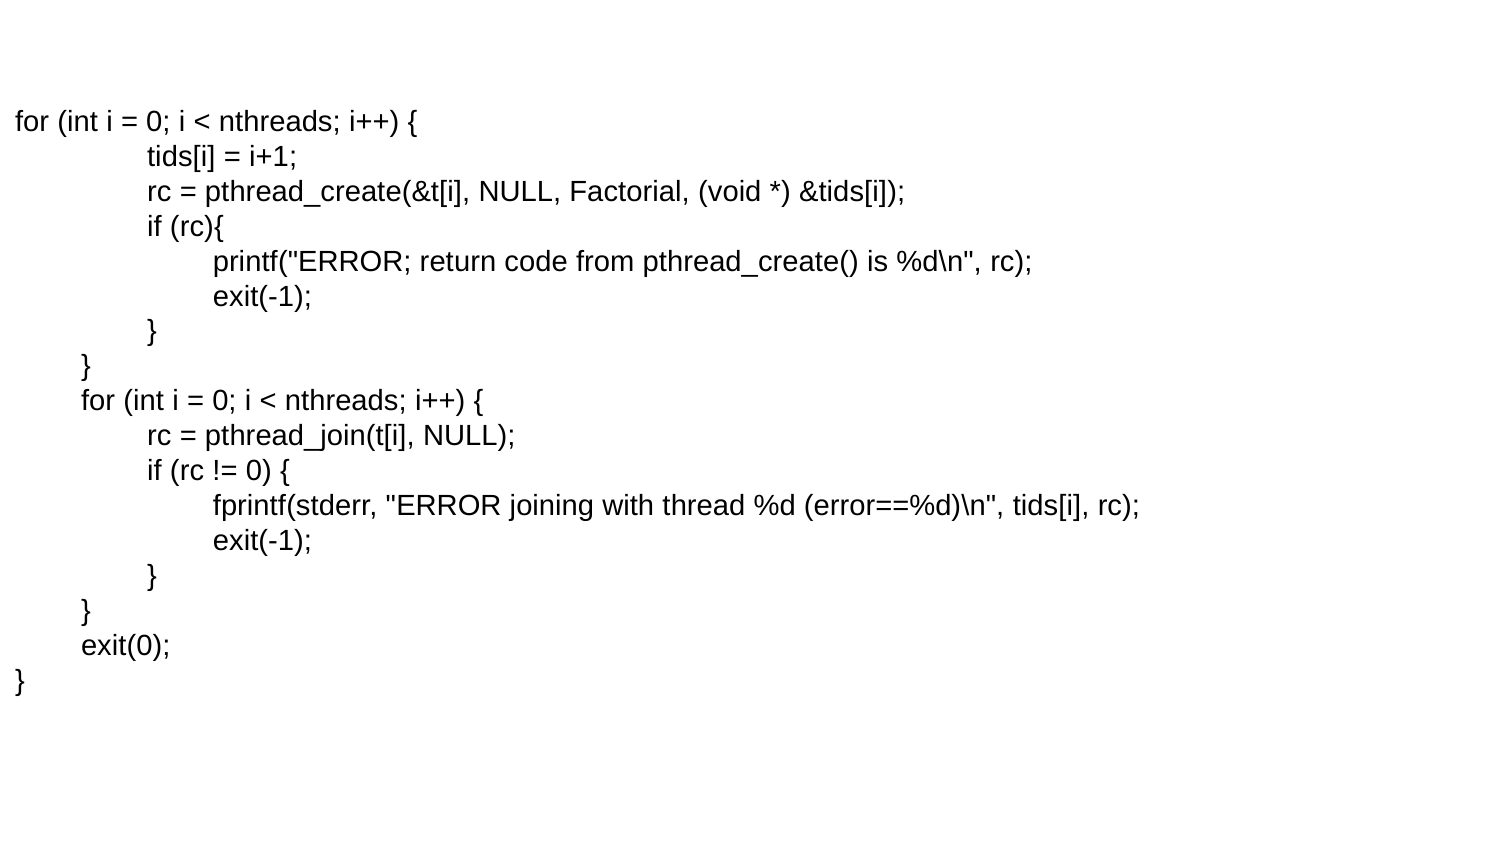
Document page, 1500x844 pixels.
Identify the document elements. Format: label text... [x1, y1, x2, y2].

text_box for (int i = 0; i < nthreads; i++) { tids[i] = i+1; rc = pthread_create(&t[i], NULL, Factorial, (void *) &tids[i]); if (rc){ printf("ERROR; return code from pthread_create() is %d\n", rc); exit(-1); } } for (int i = 0; i < nthreads; i++) { rc = pthread_join(t[i], NULL); if (rc != 0) { fprintf(stderr, "ERROR joining with thread %d (error==%d)\n", tids[i], rc); exit(-1); } } exit(0); } [0, 86, 1464, 712]
